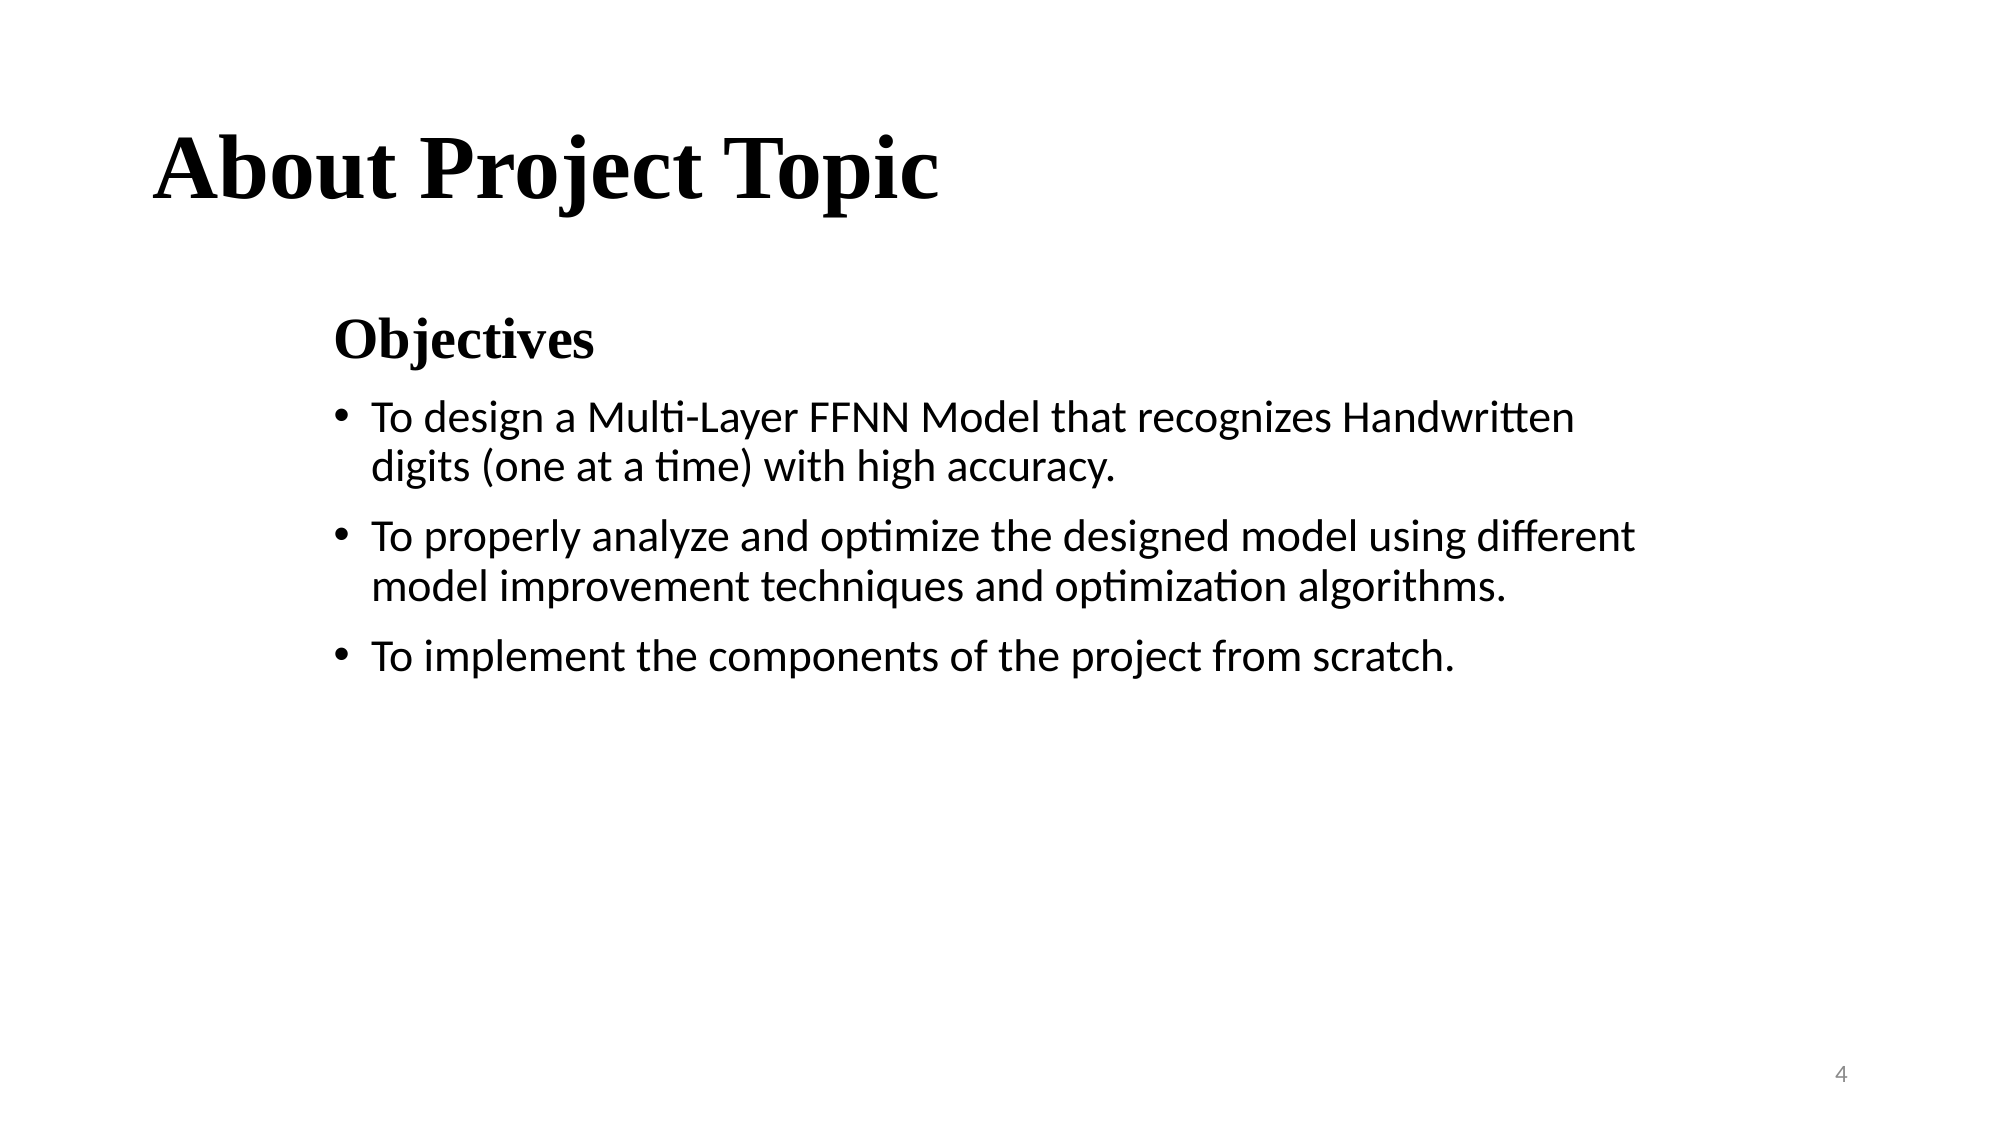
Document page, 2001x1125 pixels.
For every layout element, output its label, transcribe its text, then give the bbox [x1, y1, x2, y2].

text_box Objectives To design a Multi-Layer FFNN Model that recognizes Handwritten digits (one at a time) with high accuracy. To properly analyze and optimize the designed model using different model improvement techniques and optimization algorithms. To implement the components of the project from scratch. [318, 301, 1682, 823]
text_box About Project Topic [137, 59, 1863, 278]
text_box <number> [1412, 1042, 1863, 1103]
